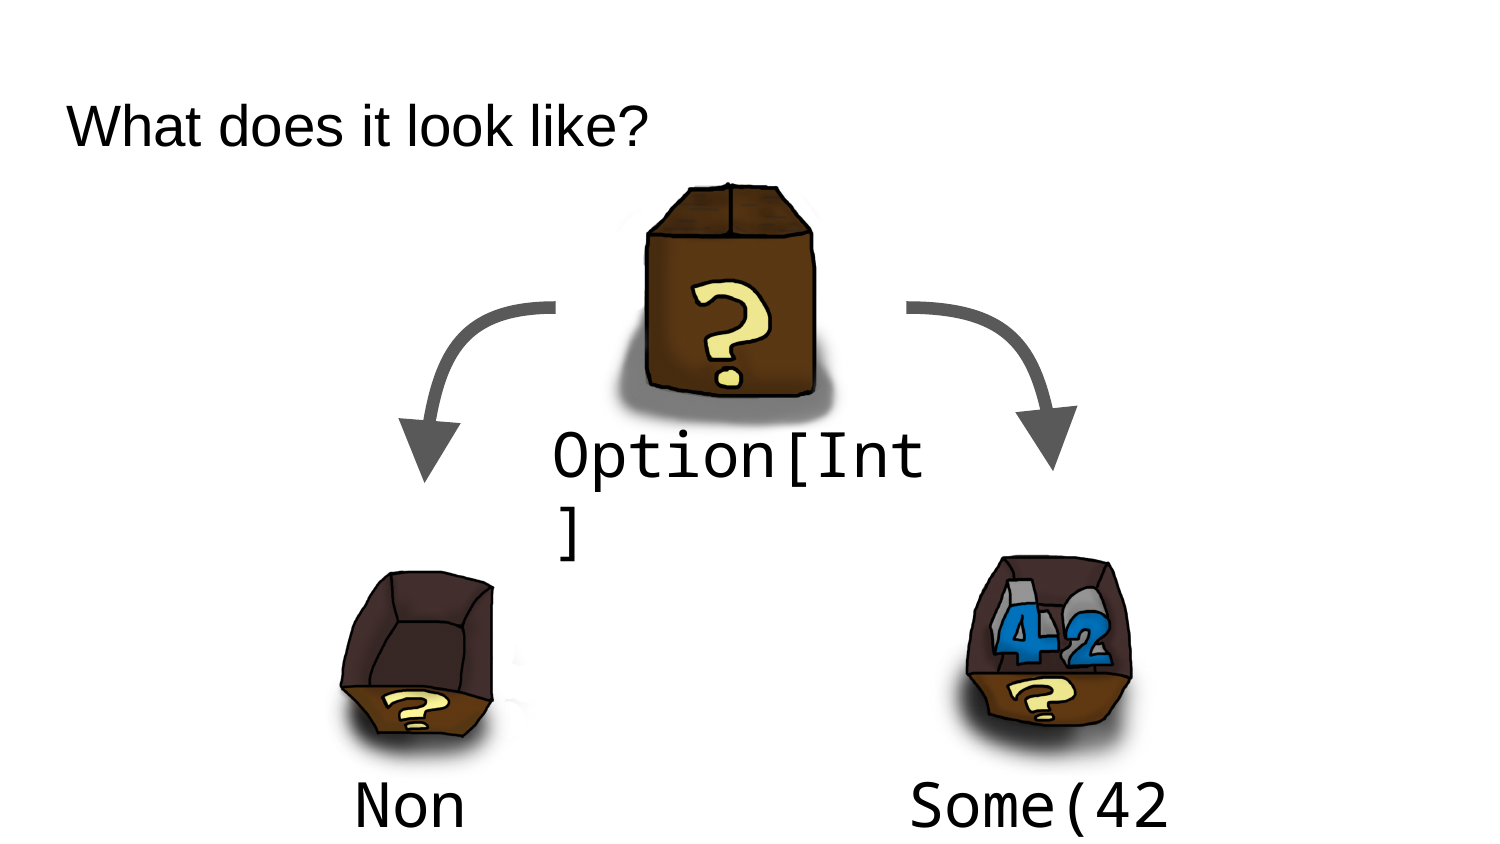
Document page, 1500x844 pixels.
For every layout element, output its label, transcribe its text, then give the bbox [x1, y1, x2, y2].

picture [254, 131, 1237, 844]
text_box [424, 307, 556, 484]
title What does it look like? [51, 72, 1449, 167]
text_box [906, 307, 1054, 472]
